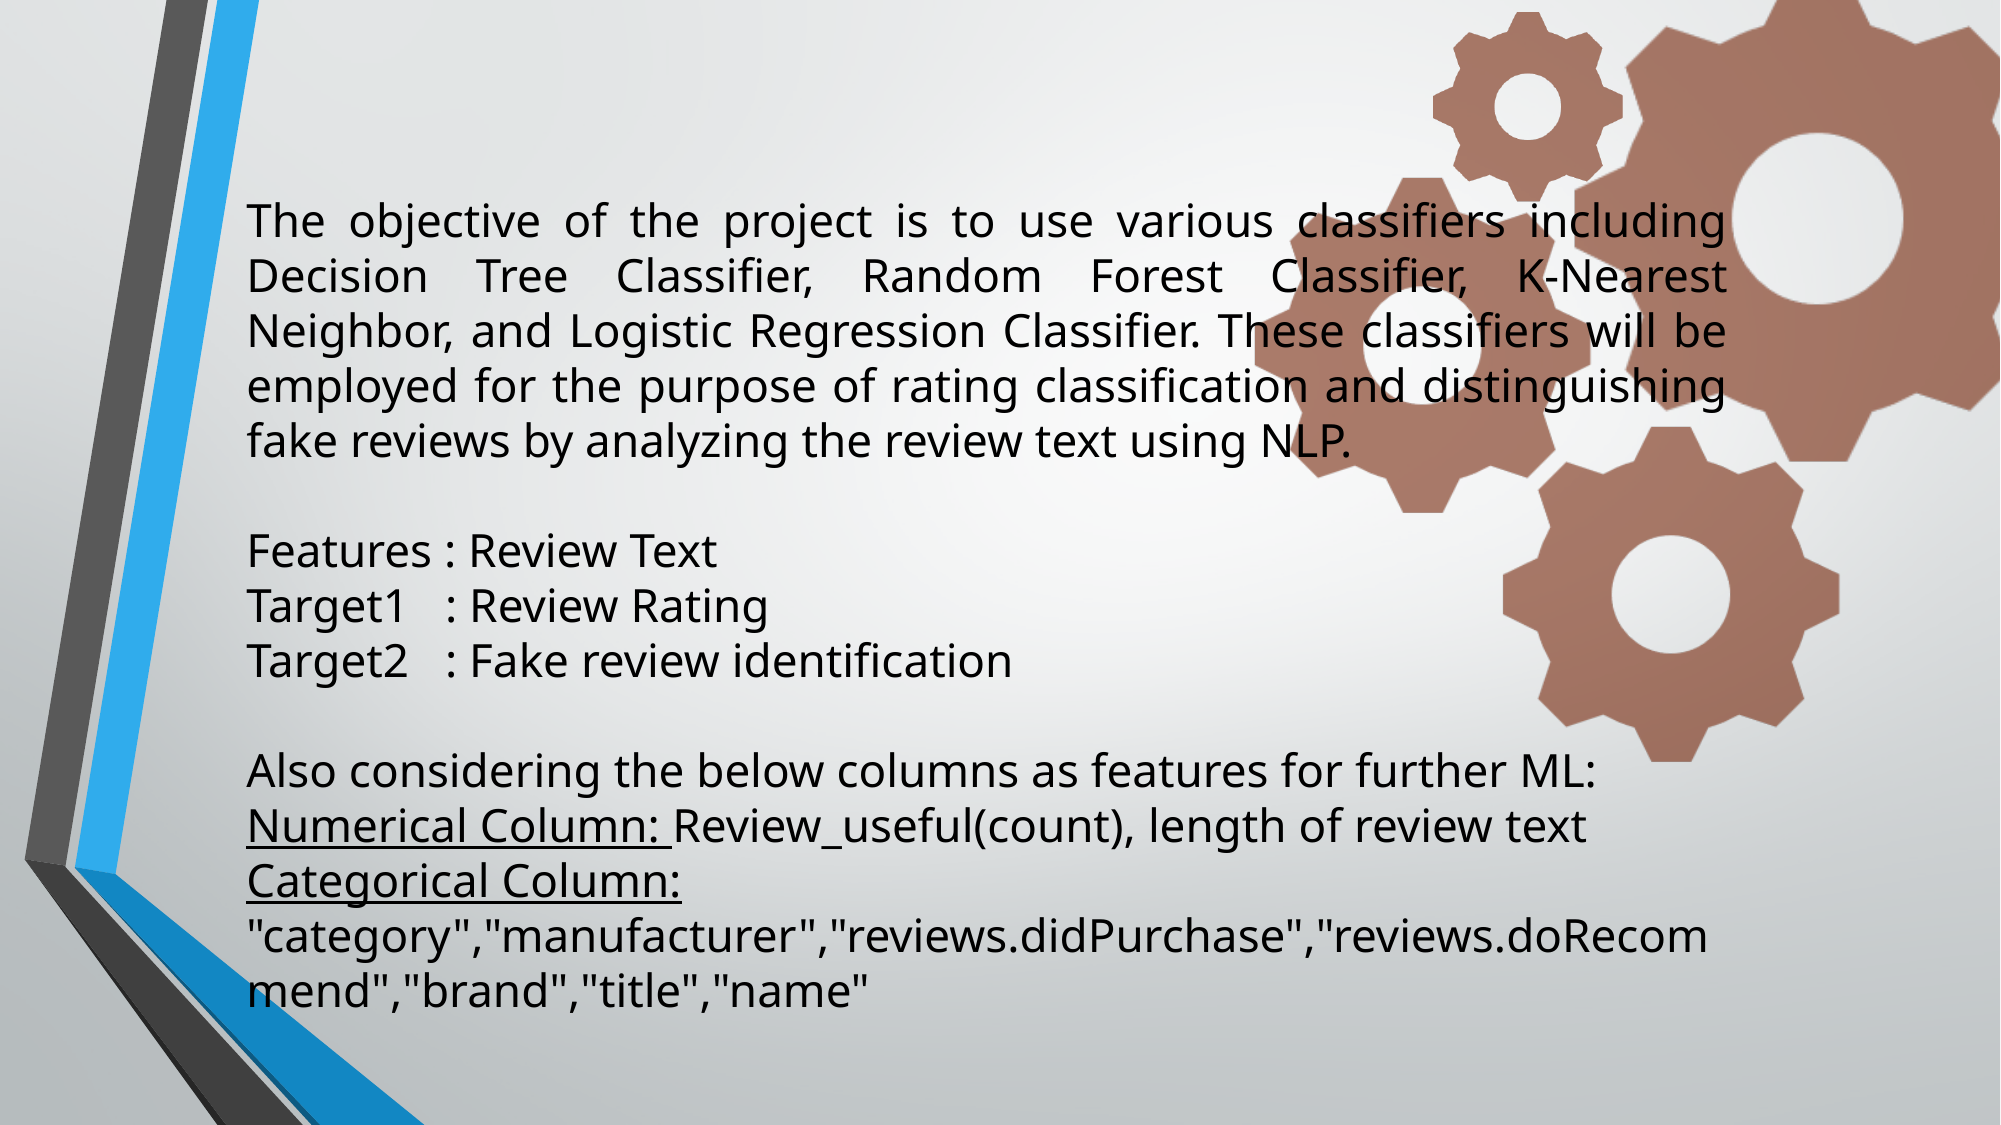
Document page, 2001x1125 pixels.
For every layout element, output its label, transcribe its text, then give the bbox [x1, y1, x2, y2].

text_box The objective of the project is to use various classifiers including Decision Tree Classifier, Random Forest Classifier, K-Nearest Neighbor, and Logistic Regression Classifier. These classifiers will be employed for the purpose of rating classification and distinguishing fake reviews by analyzing the review text using NLP. Features : Review Text Target1 : Review Rating Target2 : Fake review identification Also considering the below columns as features for further ML: Numerical Column: Review_useful(count), length of review text Categorical Column: "category","manufacturer","reviews.didPurchase","reviews.doRecommend","brand","title","name" [231, 184, 1744, 1086]
picture [1186, 0, 2000, 831]
